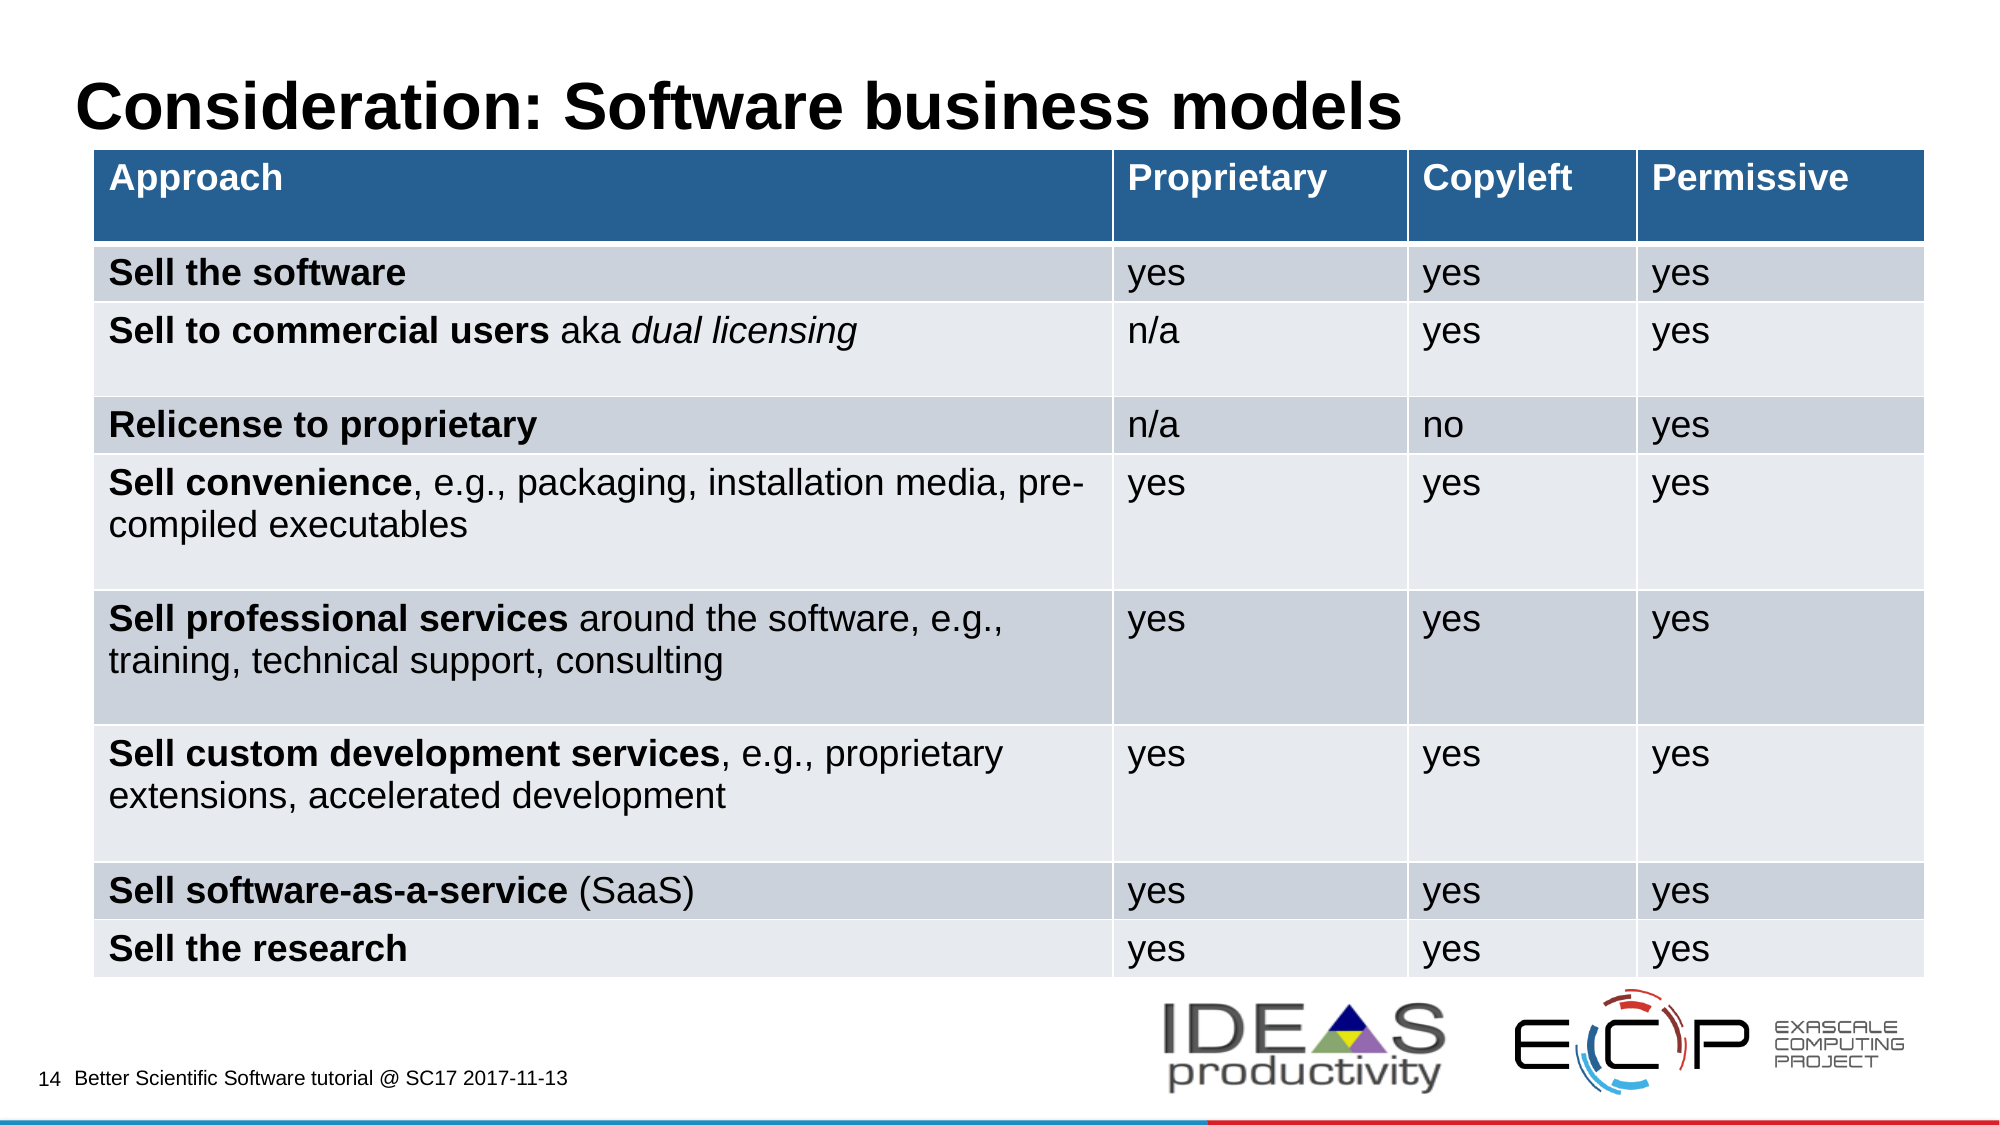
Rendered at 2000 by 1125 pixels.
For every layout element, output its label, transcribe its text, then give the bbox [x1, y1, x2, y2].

table_cell yes [1114, 863, 1407, 919]
table_cell Sell software-as-a-service (SaaS) [94, 863, 1112, 919]
table_cell Sell custom development services, e.g., proprietary extensions, accelerated development [94, 726, 1112, 861]
table_cell yes [1409, 303, 1636, 396]
table_cell Sell convenience, e.g., packaging, installation media, pre-compiled executables [94, 455, 1112, 589]
table_header Proprietary [1114, 150, 1407, 241]
table_cell Sell the software [94, 247, 1112, 301]
table_cell yes [1638, 303, 1924, 396]
table_cell n/a [1114, 303, 1407, 396]
picture [1515, 989, 1904, 1095]
table_cell yes [1409, 591, 1636, 724]
table_cell yes [1638, 920, 1924, 977]
table_header Copyleft [1409, 150, 1636, 241]
table_cell yes [1638, 397, 1924, 453]
table_cell Sell the research [94, 920, 1112, 977]
table_cell yes [1409, 726, 1636, 861]
table_cell yes [1114, 920, 1407, 977]
table_cell yes [1114, 591, 1407, 724]
table_cell yes [1409, 247, 1636, 301]
table_cell yes [1638, 726, 1924, 861]
table_cell yes [1638, 591, 1924, 724]
table_cell n/a [1114, 397, 1407, 453]
table_cell Relicense to proprietary [94, 397, 1112, 453]
table_cell yes [1638, 247, 1924, 301]
table_cell yes [1114, 726, 1407, 861]
table_cell yes [1114, 247, 1407, 301]
table_header Approach [94, 150, 1112, 241]
picture [1152, 995, 1456, 1101]
table_cell yes [1638, 863, 1924, 919]
table_cell Sell professional services around the software, e.g., training, technical support, consulting [94, 591, 1112, 724]
title Consideration: Software business models [59, 67, 1926, 152]
table_header Permissive [1638, 150, 1924, 241]
table_cell yes [1409, 455, 1636, 589]
table_cell yes [1409, 920, 1636, 977]
table_cell yes [1638, 455, 1924, 589]
table_cell Sell to commercial users aka dual licensing [94, 303, 1112, 396]
table_cell yes [1409, 863, 1636, 919]
table_cell yes [1114, 455, 1407, 589]
table_cell no [1409, 397, 1636, 453]
